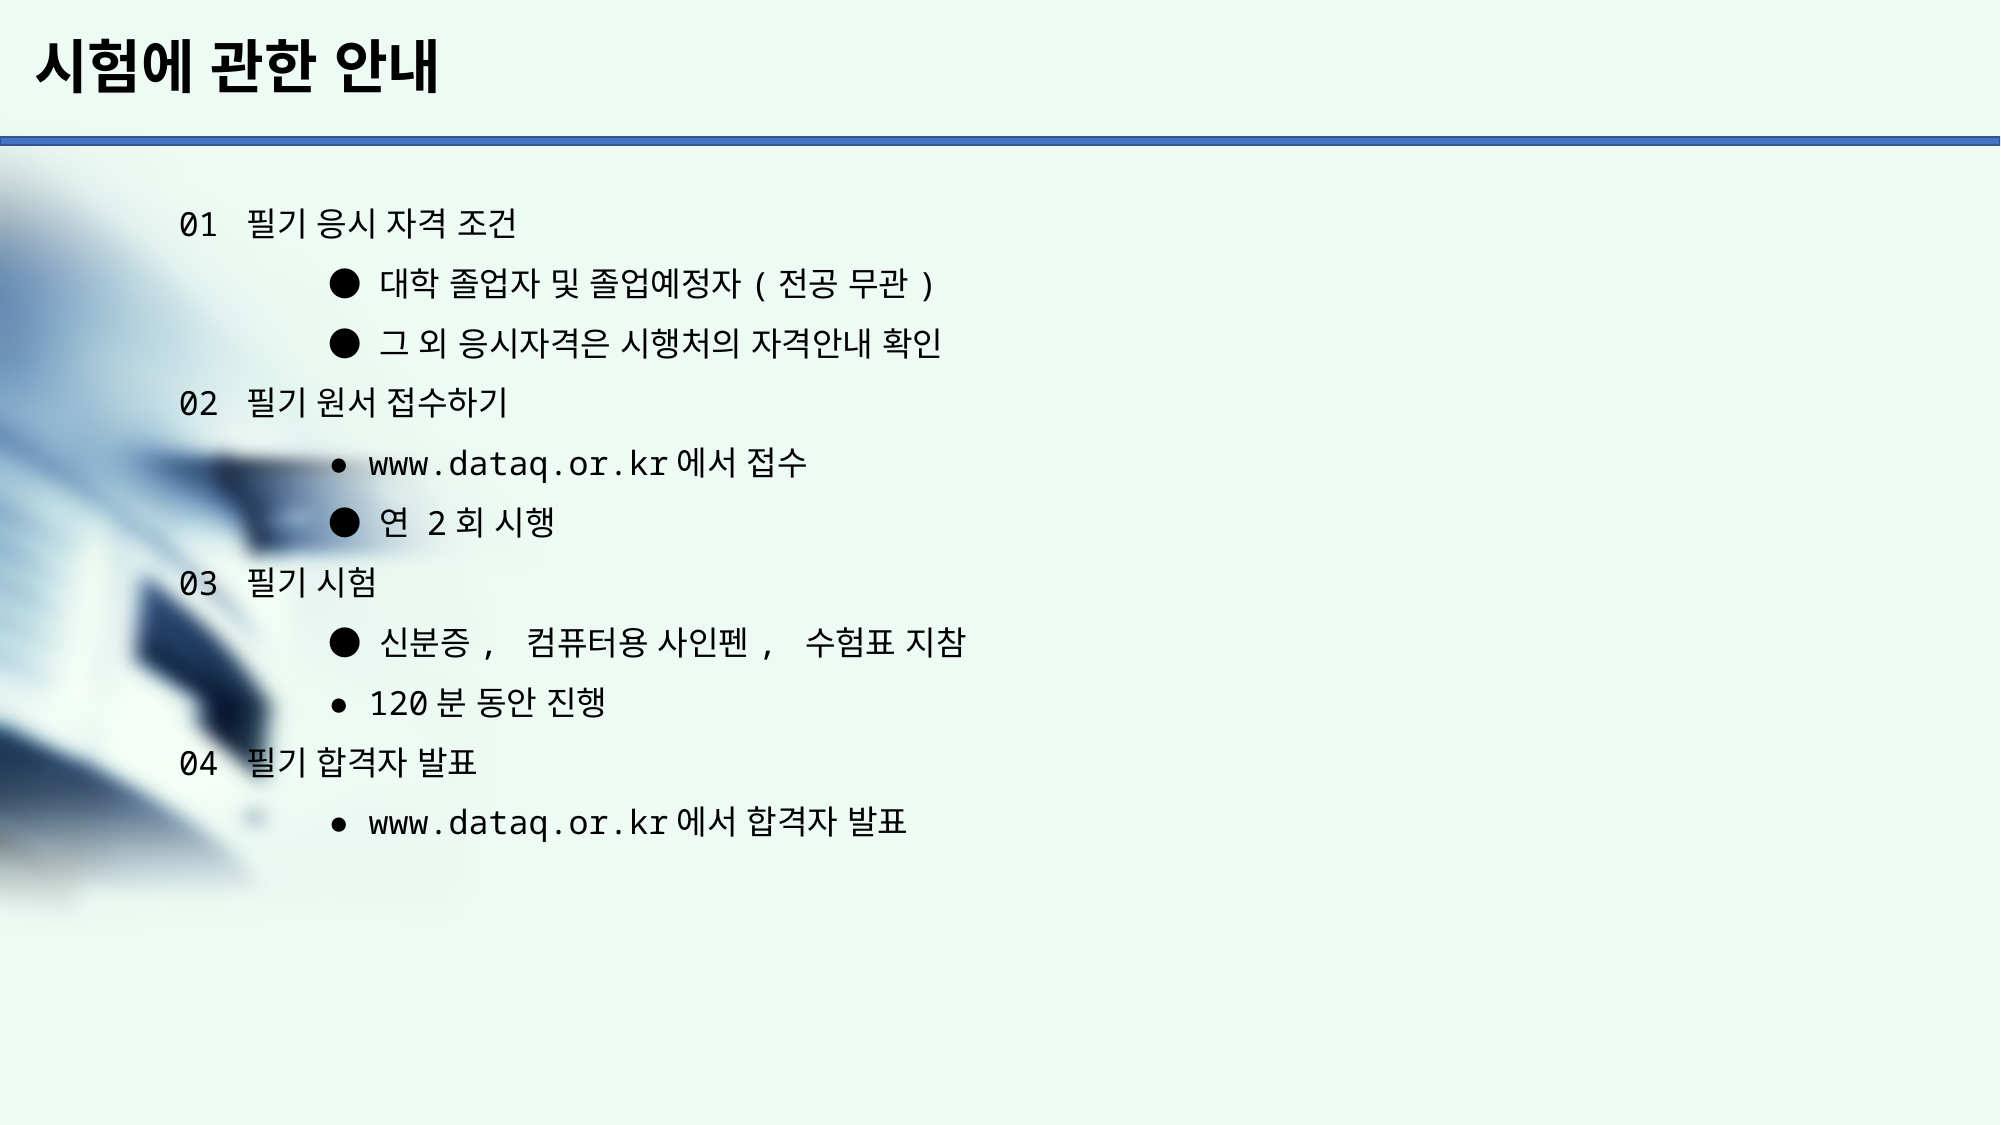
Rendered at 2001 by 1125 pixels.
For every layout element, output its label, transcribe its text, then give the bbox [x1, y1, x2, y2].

text_box 01 필기 응시 자격 조건 ● 대학 졸업자 및 졸업예정자(전공 무관) ● 그 외 응시자격은 시행처의 자격안내 확인 02 필기 원서 접수하기 ● www.dataq.or.kr에서 접수 ● 연 2회 시행 03 필기 시험 ● 신분증, 컴퓨터용 사인펜, 수험표 지참 ● 120분 동안 진행 04 필기 합격자 발표 ● www.dataq.or.kr에서 합격자 발표 [163, 175, 1922, 849]
picture [0, 0, 2000, 136]
picture [0, 146, 2000, 1125]
title 시험에 관한 안내 [19, 14, 1745, 126]
